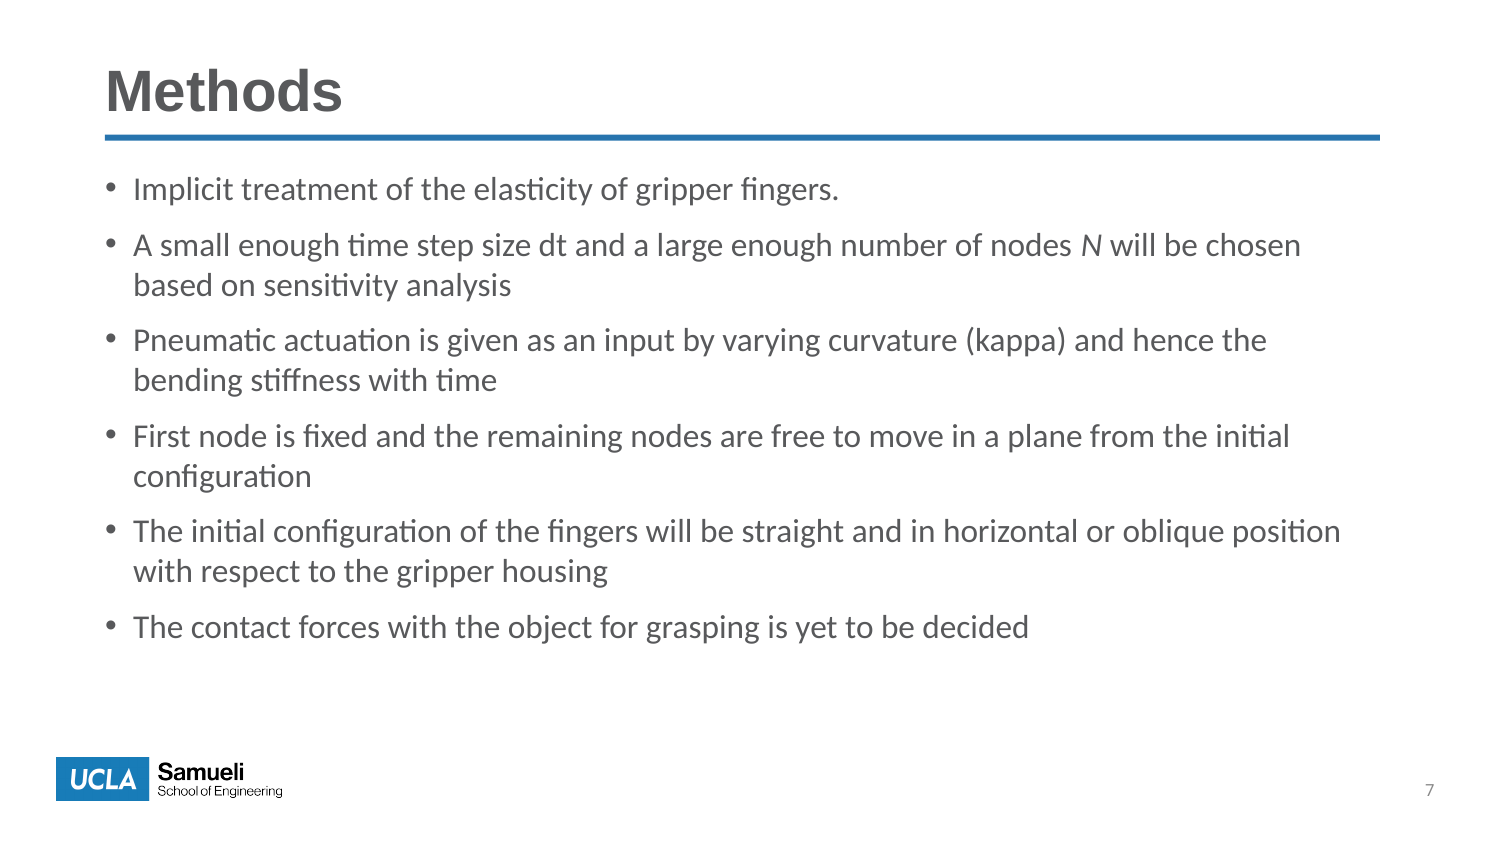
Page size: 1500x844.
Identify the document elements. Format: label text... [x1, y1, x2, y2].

picture [56, 757, 282, 801]
list Implicit treatment of the elasticity of gripper fingers. A small enough time step size dt and a large enough number of nodes N will be chosen based on sensitivity analysis Pneumatic actuation is given as an input by varying curvature (kappa) and hence the bending stiffness with time First node is fixed and the remaining nodes are free to move in a plane from the initial configuration The initial configuration of the fingers will be straight and in horizontal or oblique position with respect to the gripper housing The contact forces with the object for grasping is yet to be decided [105, 167, 1380, 656]
slide_number 7 [1425, 780, 1500, 840]
title Methods [105, 60, 1380, 125]
